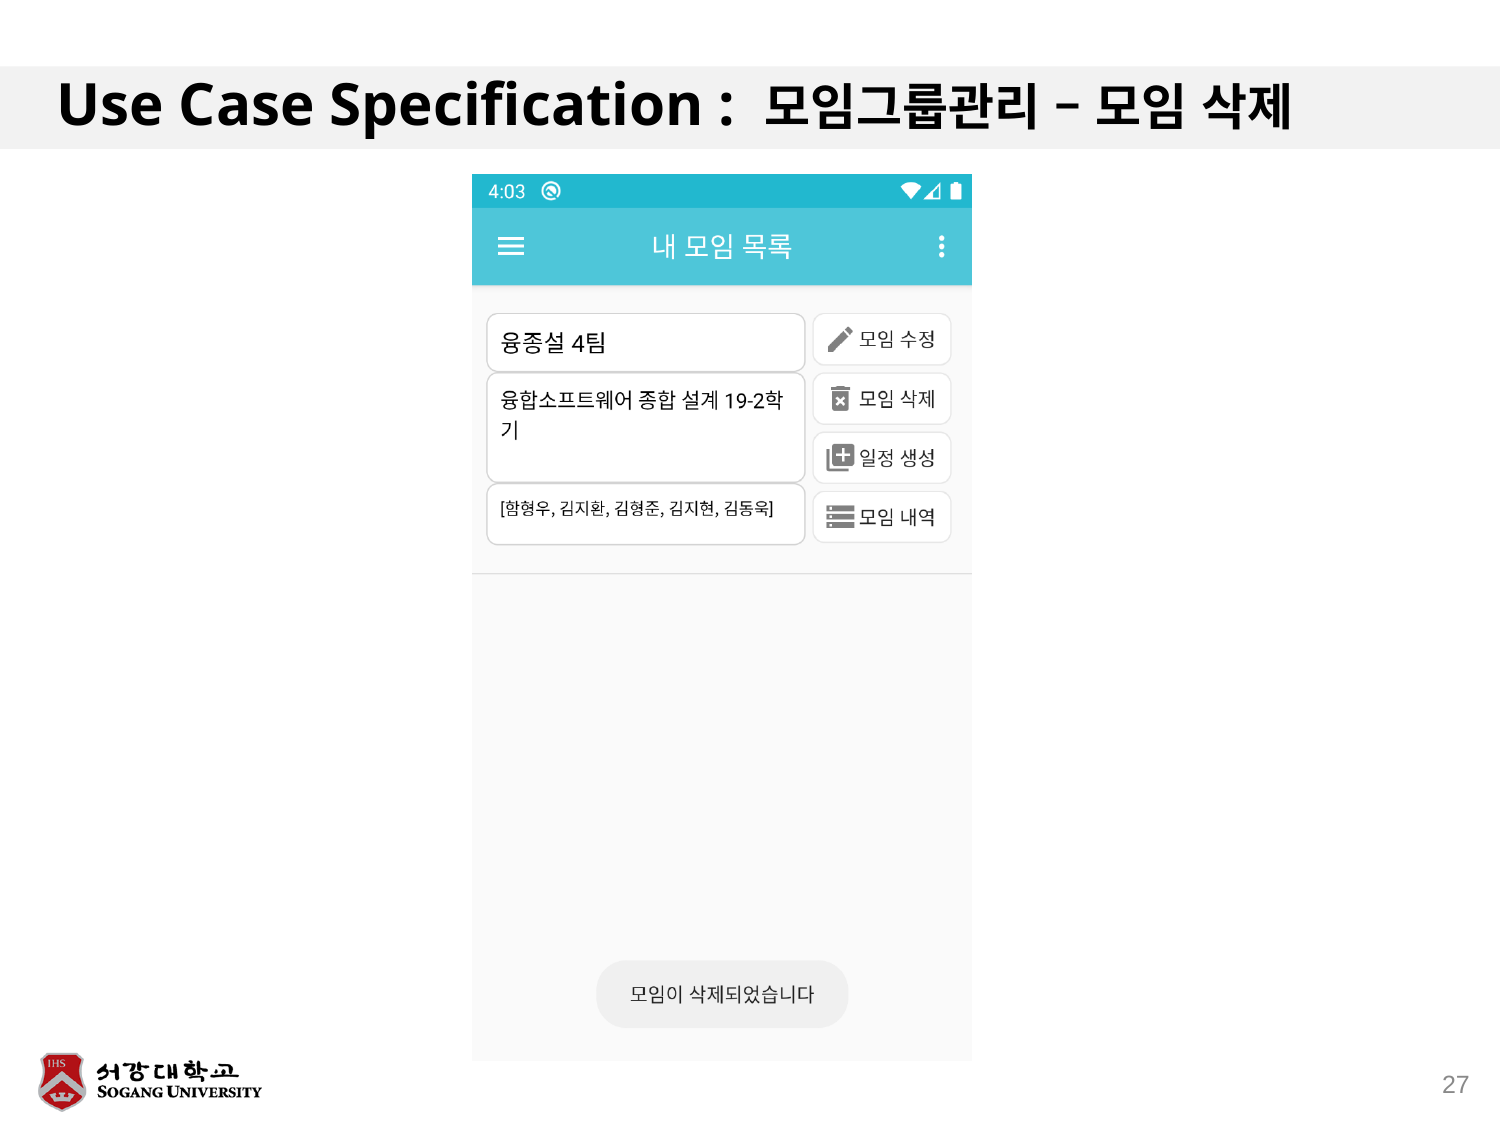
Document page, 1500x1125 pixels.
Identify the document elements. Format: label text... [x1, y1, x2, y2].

slide_number 27 [1147, 1053, 1485, 1114]
picture [0, 1031, 294, 1125]
title Use Case Specification : 모임그룹관리 – 모임 삭제 [41, 64, 1459, 149]
picture [472, 174, 972, 1061]
